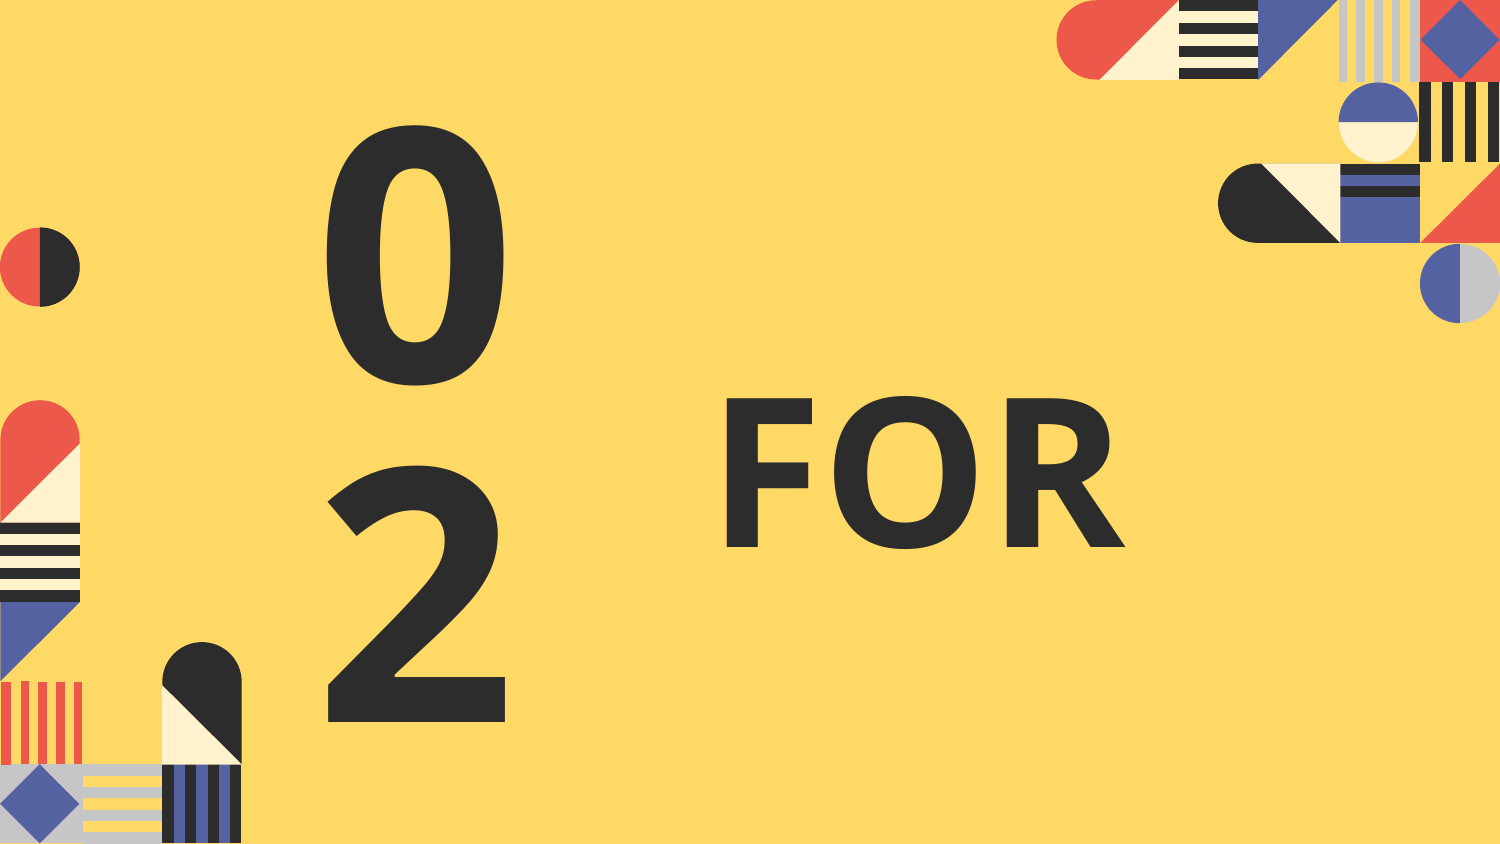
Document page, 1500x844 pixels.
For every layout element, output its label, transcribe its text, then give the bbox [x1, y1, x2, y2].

title 02 [233, 313, 598, 604]
title FOR [693, 393, 1249, 582]
